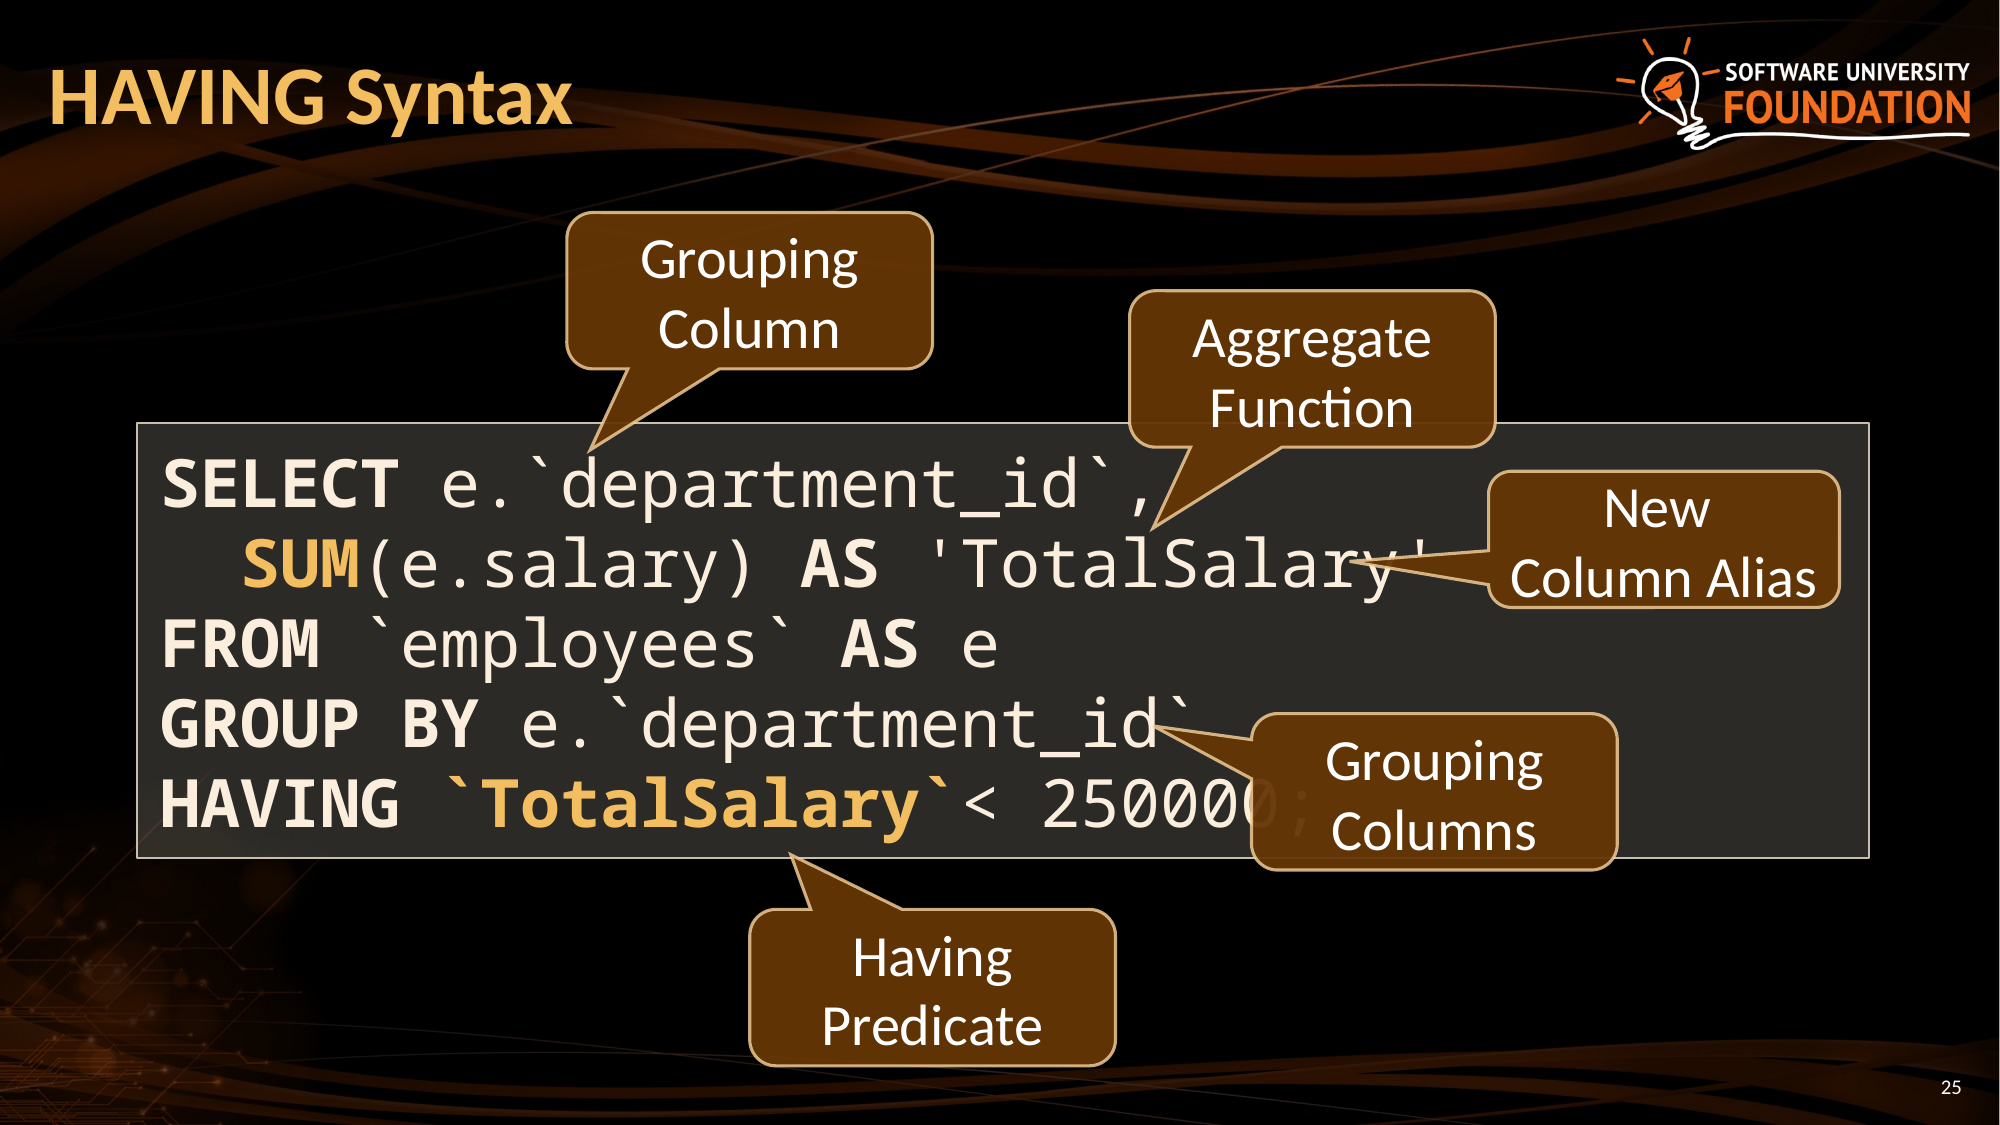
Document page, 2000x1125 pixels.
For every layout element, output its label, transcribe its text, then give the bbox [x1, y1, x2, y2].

text_box Grouping Columns [1152, 712, 1619, 872]
text_box Aggregate Function [1128, 289, 1497, 531]
slide_number 25 [1897, 1070, 1968, 1103]
title HAVING Syntax [30, 6, 1602, 189]
text_box Grouping Column [565, 211, 934, 453]
text_box Having Predicate [748, 852, 1117, 1067]
text_box SELECT e.`department_id`, SUM(e.salary) AS 'TotalSalary' FROM `employees` AS e GROUP BY e.`department_id` HAVING `TotalSalary`< 250000; [137, 423, 1869, 859]
picture [0, 0, 2000, 1125]
text_box New Column Alias [1349, 470, 1841, 609]
